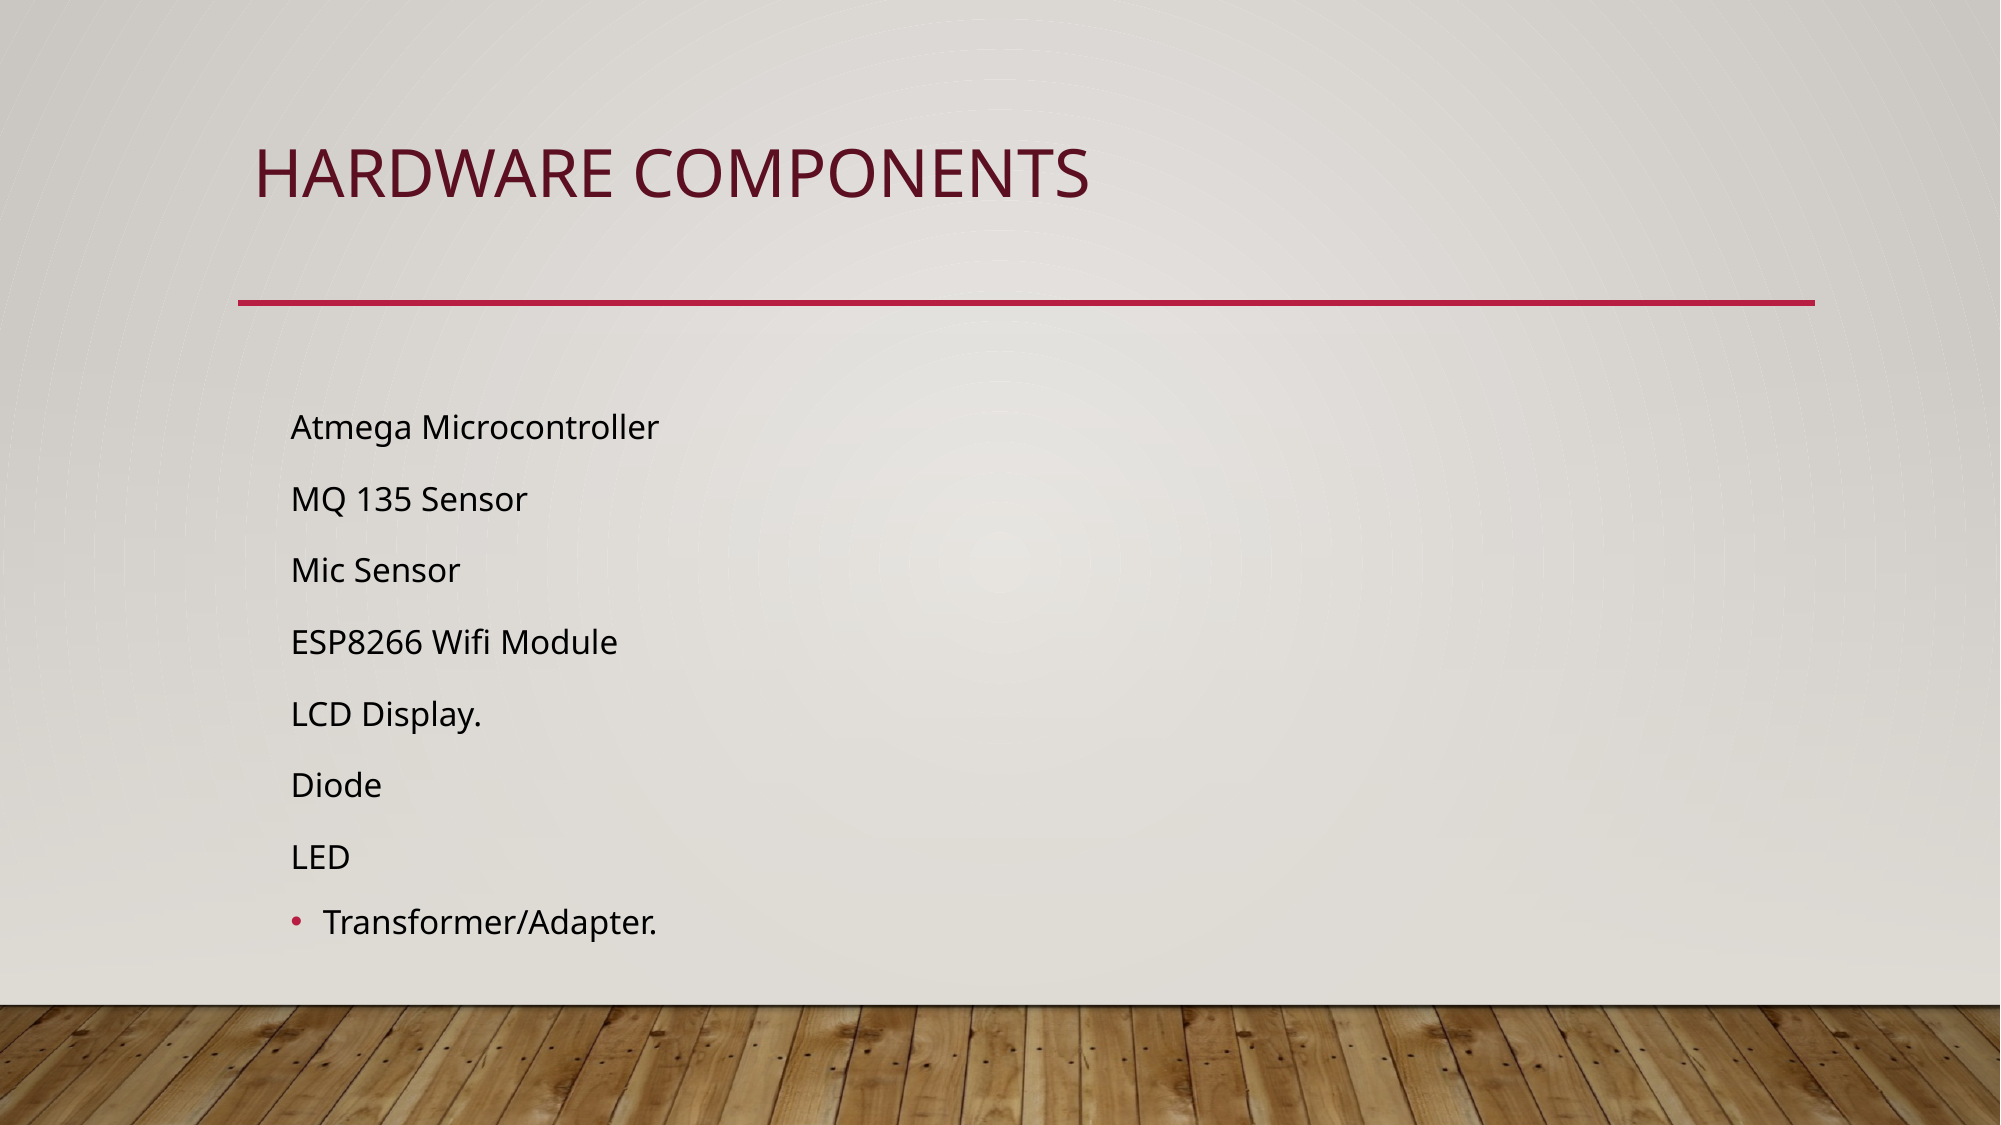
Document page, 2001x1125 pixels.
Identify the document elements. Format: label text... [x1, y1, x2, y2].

list Atmega Microcontroller MQ 135 Sensor Mic Sensor ESP8266 Wifi Module LCD Display. Diode LED Transformer/Adapter. [275, 390, 1851, 950]
picture [0, 1005, 2000, 1125]
title Hardware components [238, 131, 1814, 305]
